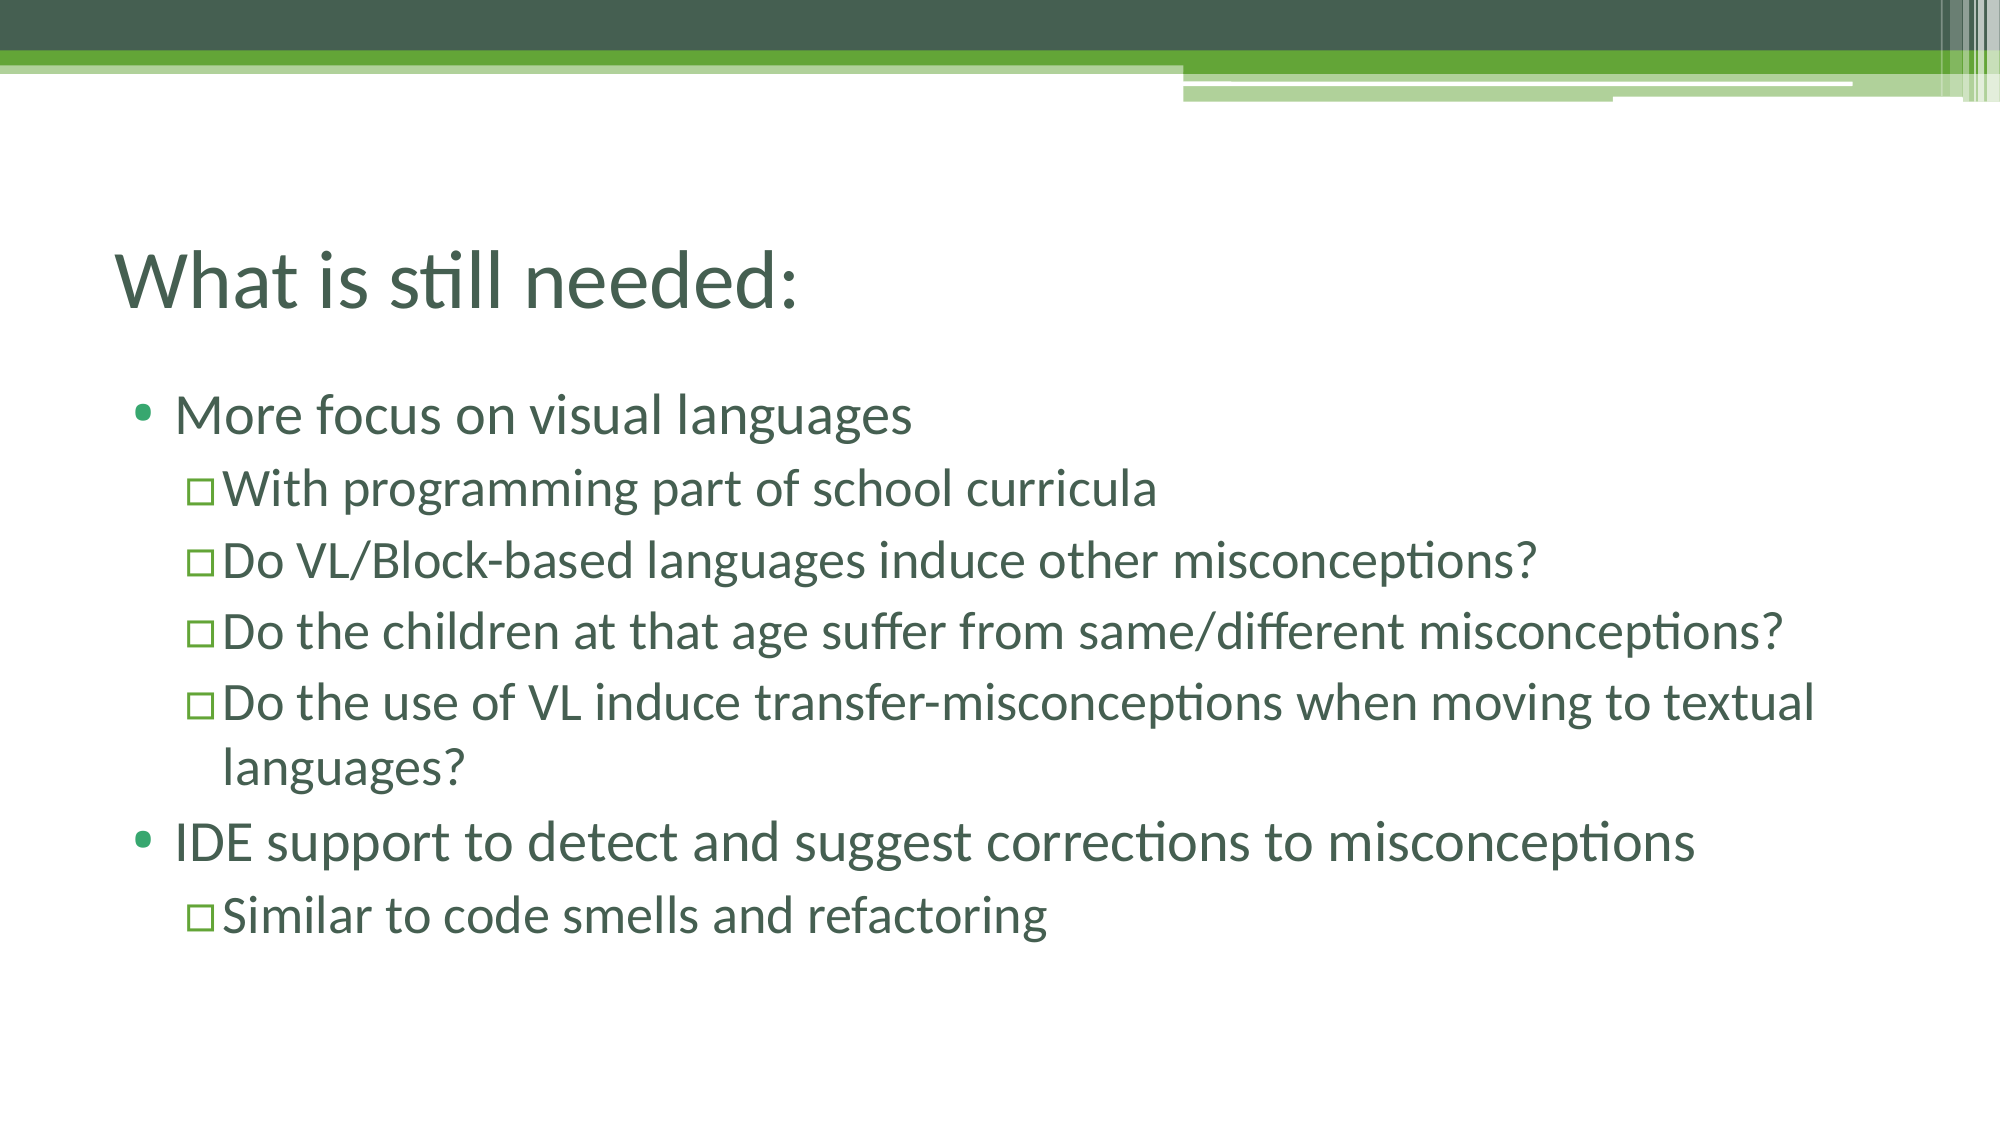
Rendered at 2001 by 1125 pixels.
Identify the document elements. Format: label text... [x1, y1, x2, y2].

title What is still needed: [99, 187, 1900, 363]
list More focus on visual languages With programming part of school curricula Do VL/Block-based languages induce other misconceptions? Do the children at that age suffer from same/different misconceptions? Do the use of VL induce transfer-misconceptions when moving to textual languages? IDE support to detect and suggest corrections to misconceptions Similar to code smells and refactoring [99, 368, 1900, 1079]
